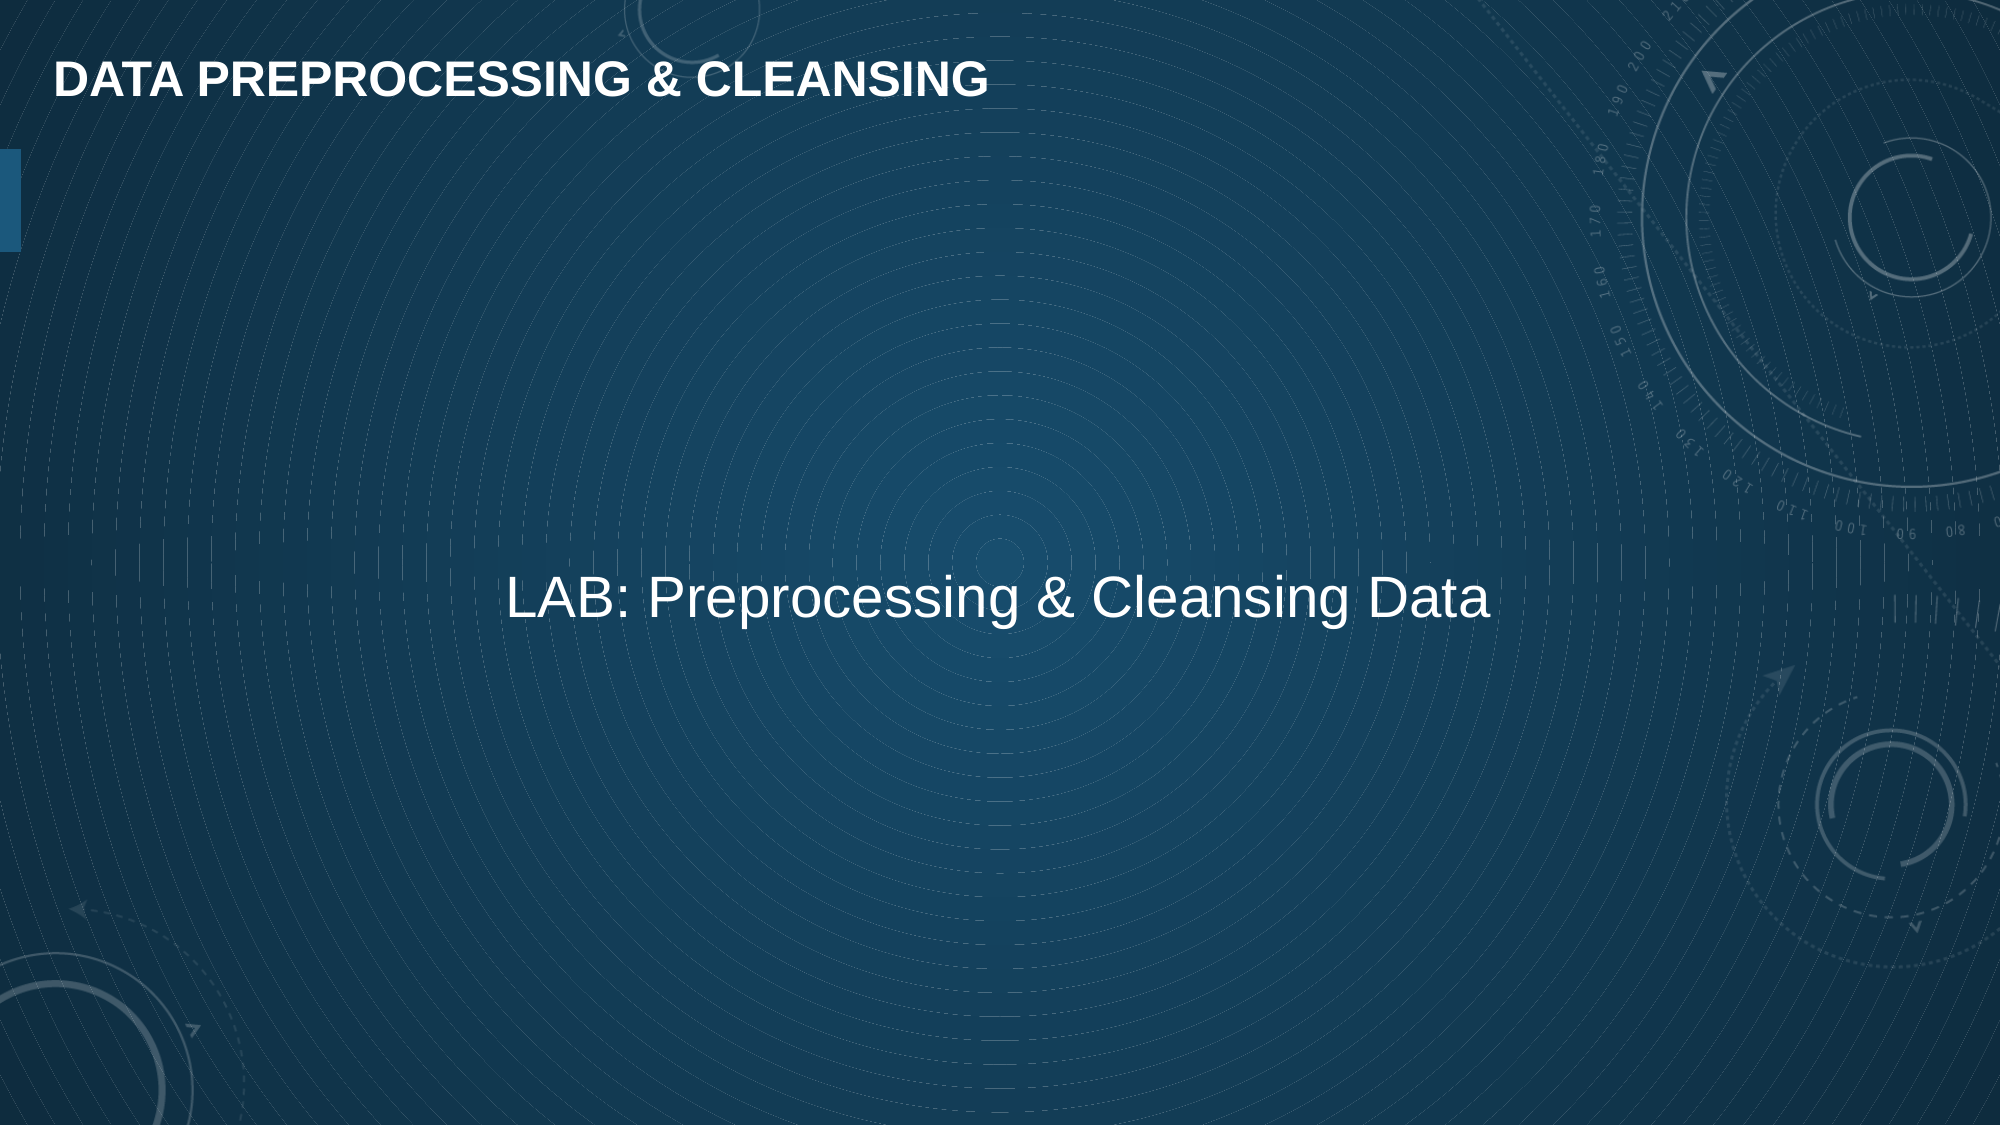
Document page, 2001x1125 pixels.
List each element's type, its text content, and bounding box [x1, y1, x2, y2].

list LAB: Preprocessing & Cleansing Data [54, 189, 1943, 1086]
title Data preprocessing & cleansing [38, 39, 1962, 115]
picture [0, 0, 2000, 1125]
